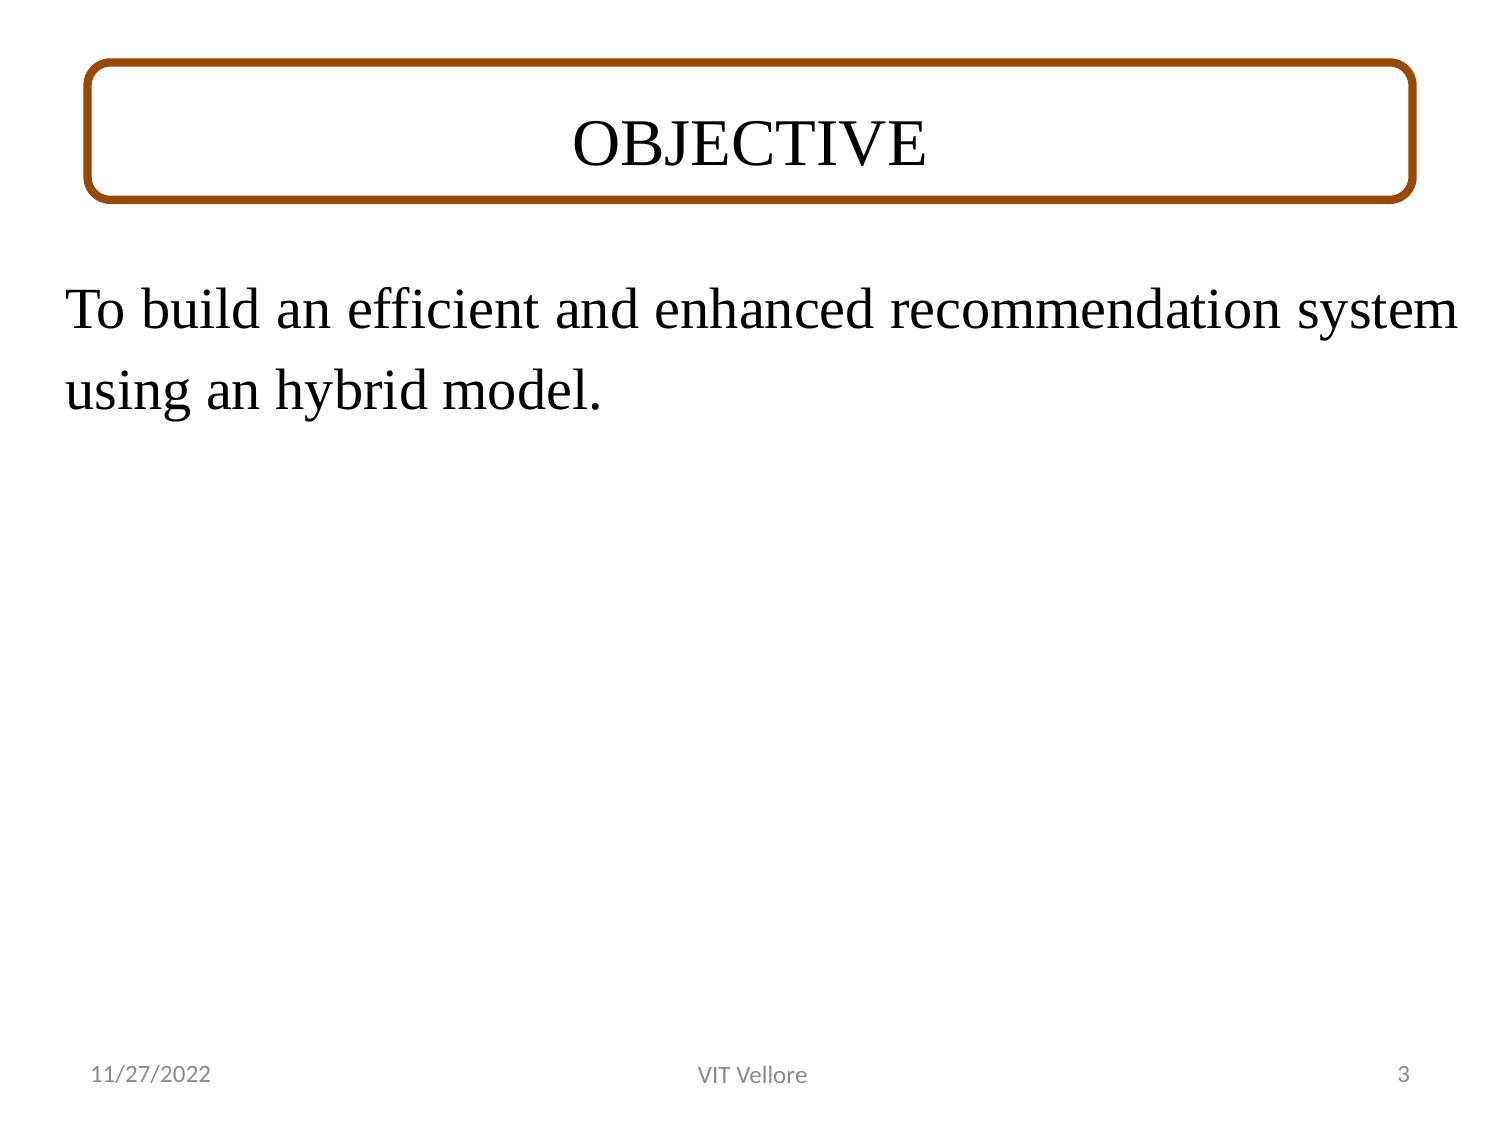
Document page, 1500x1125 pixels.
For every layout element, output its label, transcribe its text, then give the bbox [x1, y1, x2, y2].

text_box [85, 60, 1415, 202]
slide_number 3 [1074, 1042, 1425, 1103]
title OBJECTIVE [75, 45, 1425, 233]
footer VIT Vellore [512, 1042, 994, 1104]
list To build an efficient and enhanced recommendation system using an hybrid model. [50, 262, 1475, 1005]
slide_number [75, 1042, 425, 1103]
